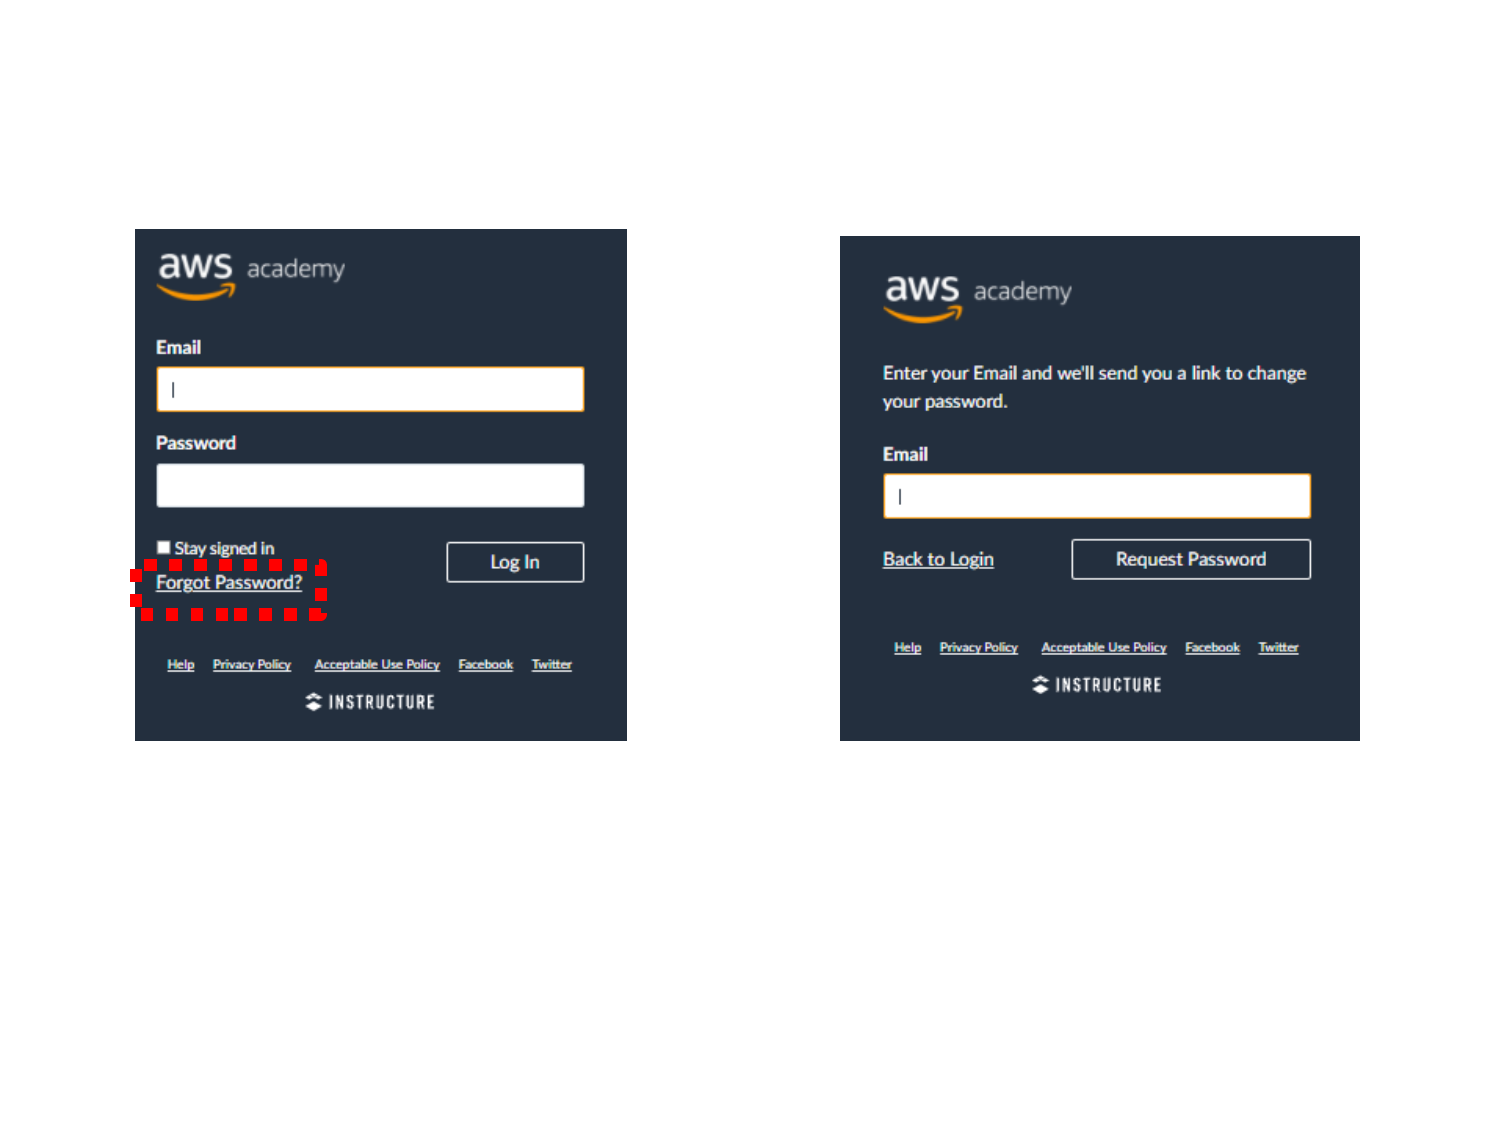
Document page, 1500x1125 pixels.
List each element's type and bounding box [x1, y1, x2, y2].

picture [135, 229, 627, 741]
picture [840, 236, 1360, 741]
